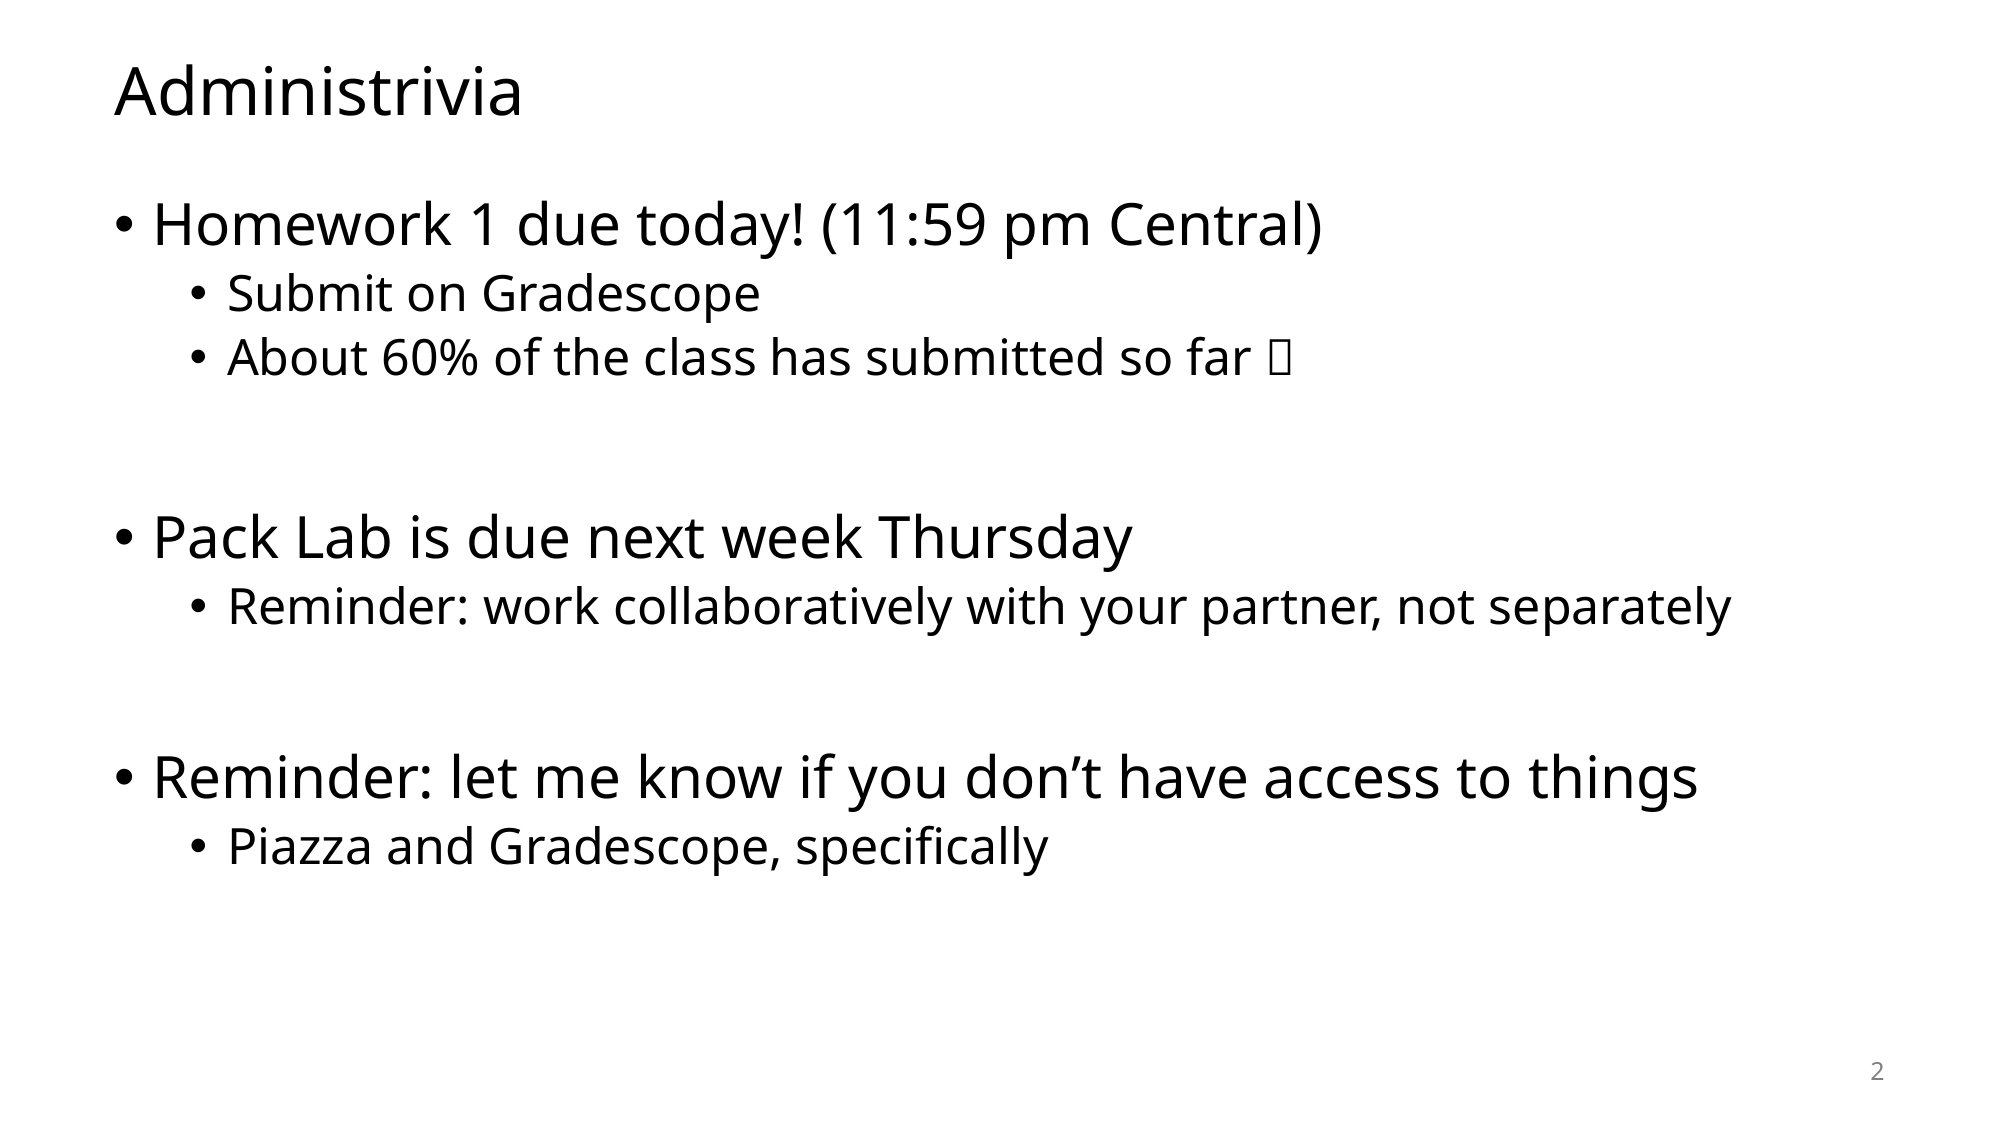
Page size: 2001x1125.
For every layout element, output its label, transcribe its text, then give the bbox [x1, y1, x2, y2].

title Administrivia [99, 37, 1900, 150]
slide_number 2 [1749, 1042, 1900, 1103]
list Homework 1 due today! (11:59 pm Central) Submit on Gradescope About 60% of the class has submitted so far 🧡 Pack Lab is due next week Thursday Reminder: work collaboratively with your partner, not separately Reminder: let me know if you don’t have access to things Piazza and Gradescope, specifically [99, 187, 1900, 1013]
